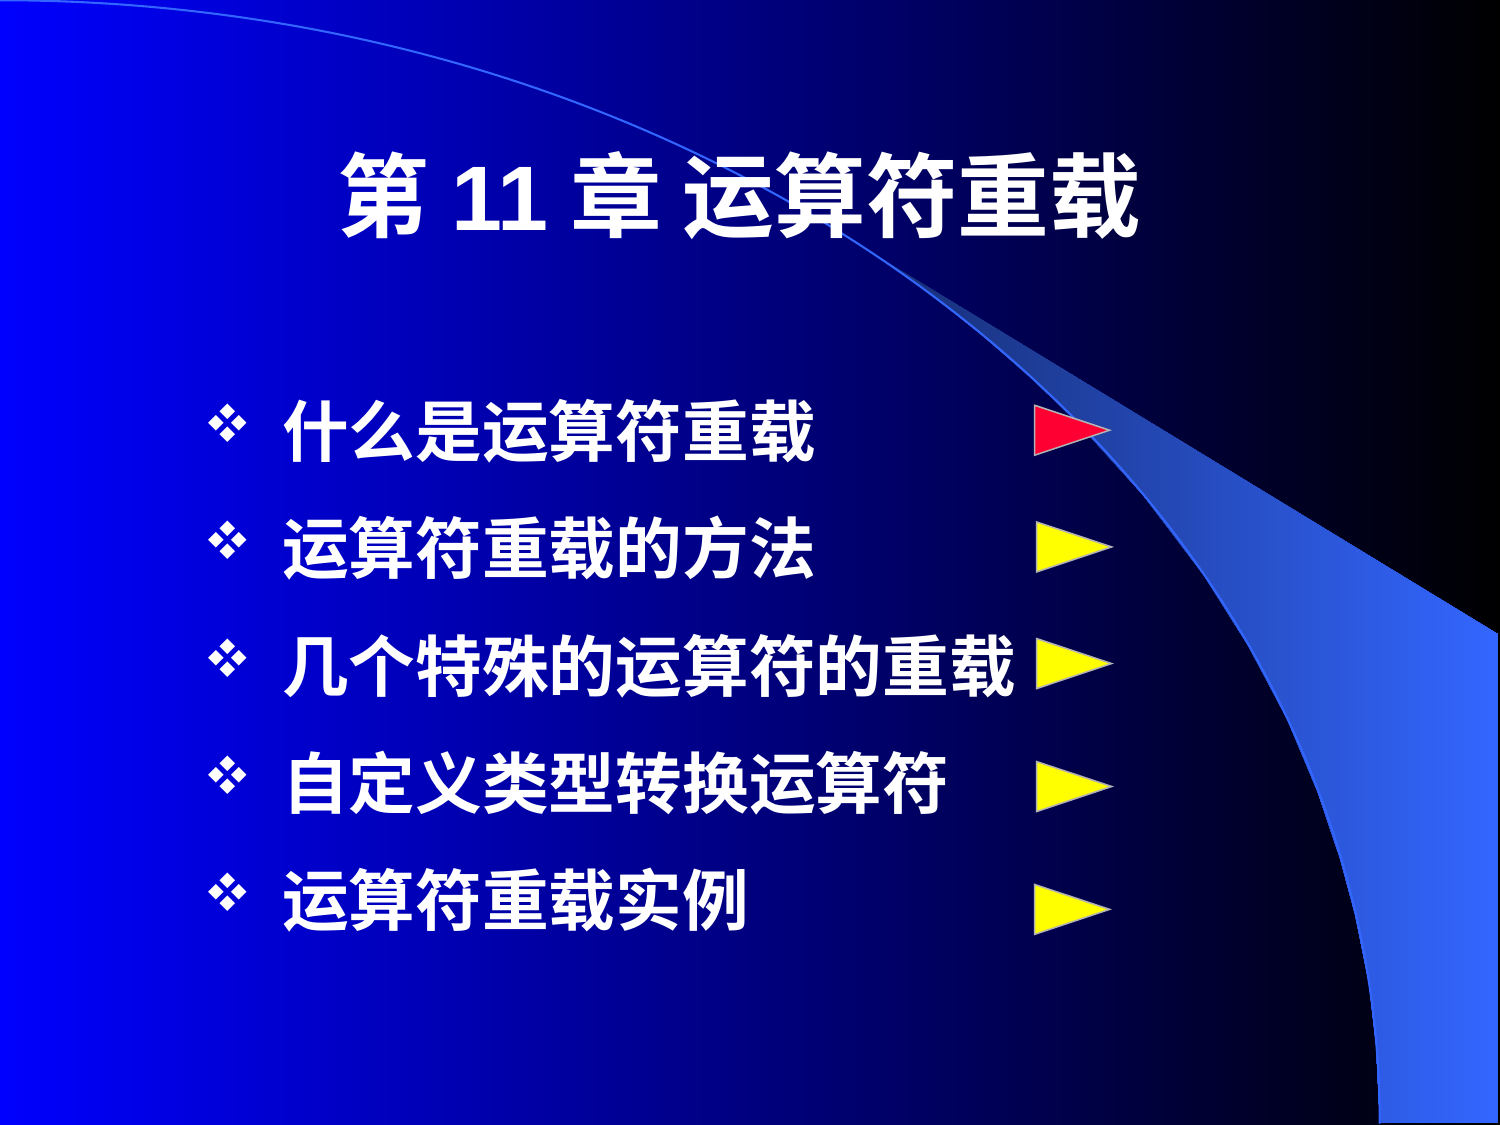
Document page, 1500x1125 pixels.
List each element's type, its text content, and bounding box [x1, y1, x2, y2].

text_box [1034, 405, 1110, 456]
text_box [1034, 884, 1110, 935]
list 什么是运算符重载 运算符重载的方法 几个特殊的运算符的重载 自定义类型转换运算符 运算符重载实例 [188, 358, 1073, 1034]
title 第11章 运算符重载 [112, 99, 1388, 288]
text_box [1036, 521, 1112, 572]
text_box [1036, 761, 1112, 812]
text_box [1036, 638, 1112, 689]
